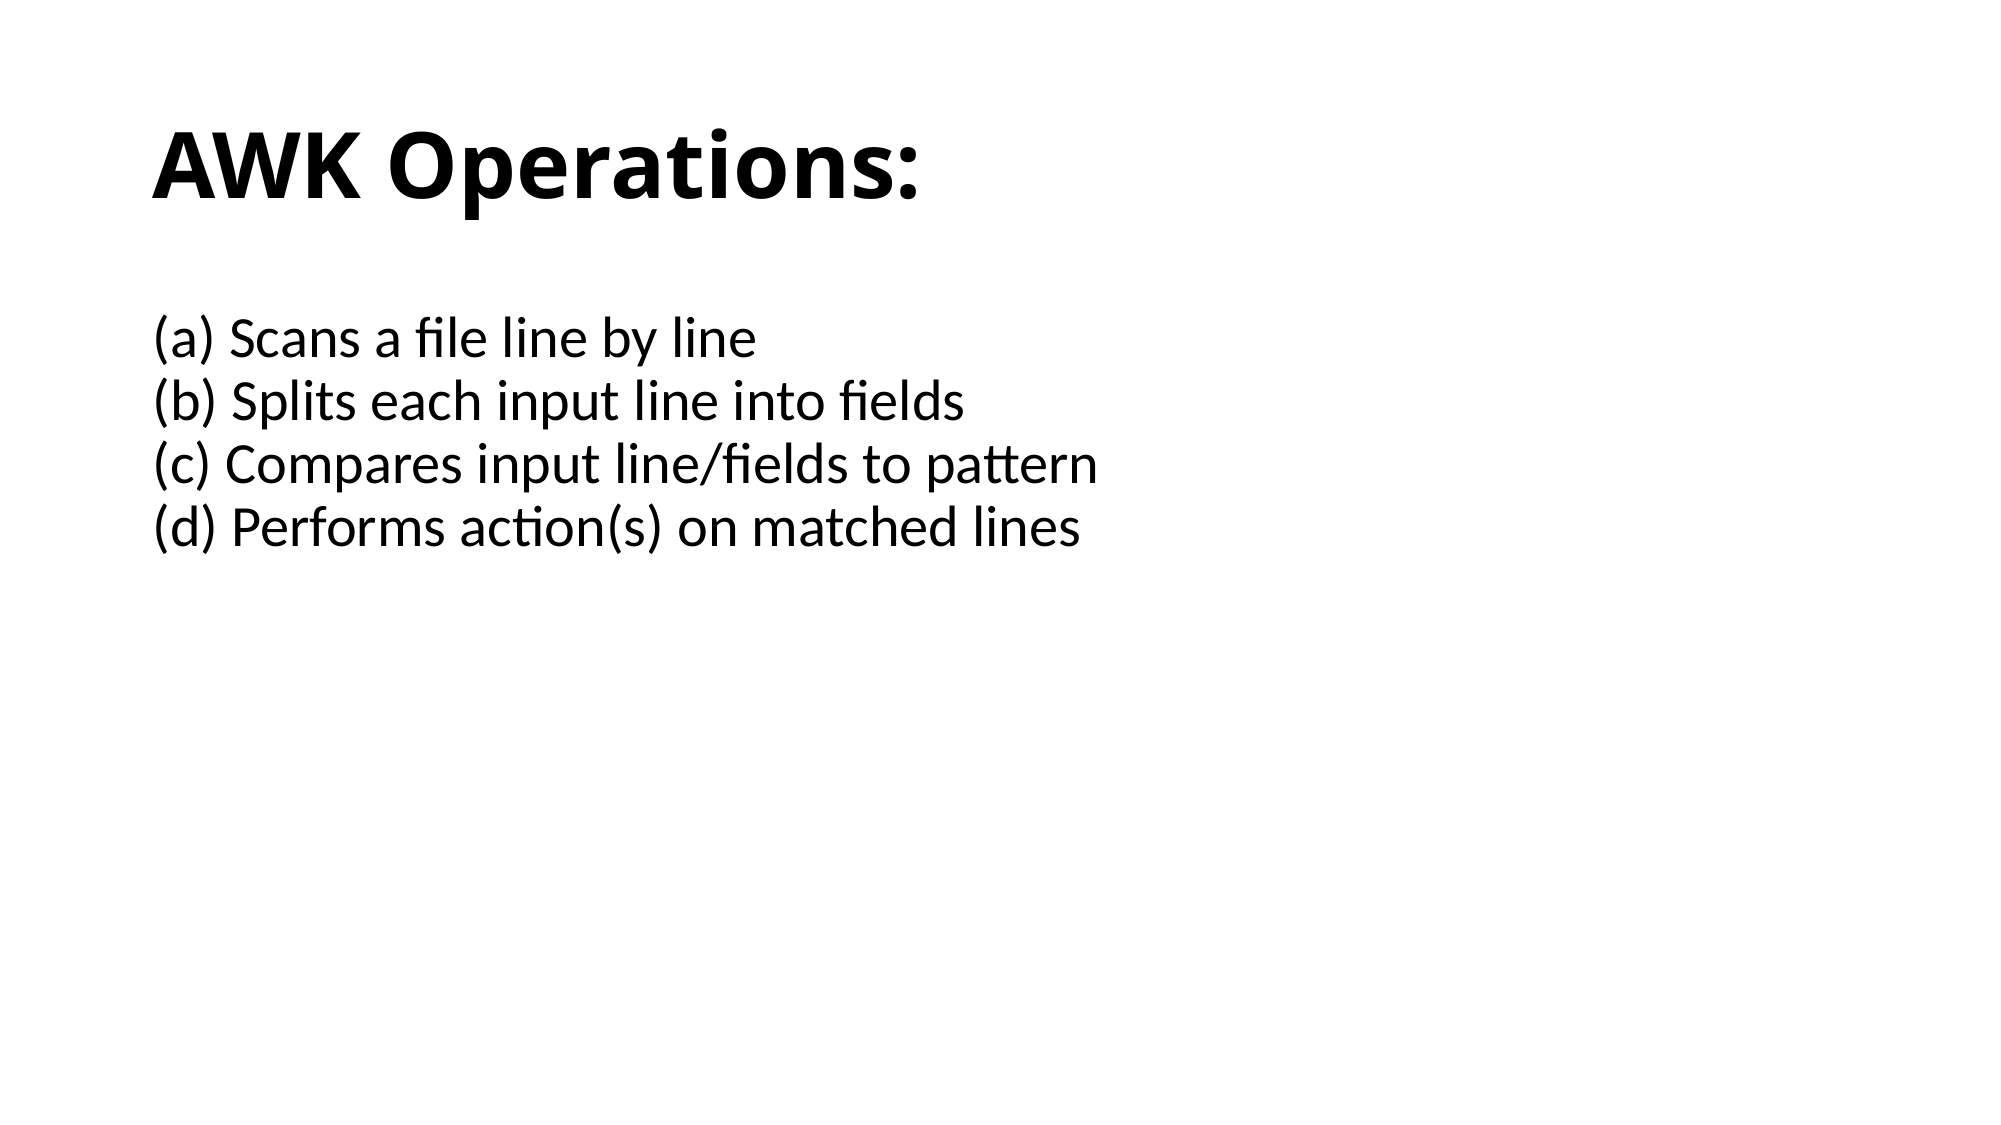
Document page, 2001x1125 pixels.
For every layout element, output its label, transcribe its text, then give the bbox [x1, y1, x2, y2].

title AWK Operations: [137, 59, 1863, 278]
list (a) Scans a file line by line (b) Splits each input line into fields (c) Compares input line/fields to pattern (d) Performs action(s) on matched lines [137, 299, 1863, 1014]
